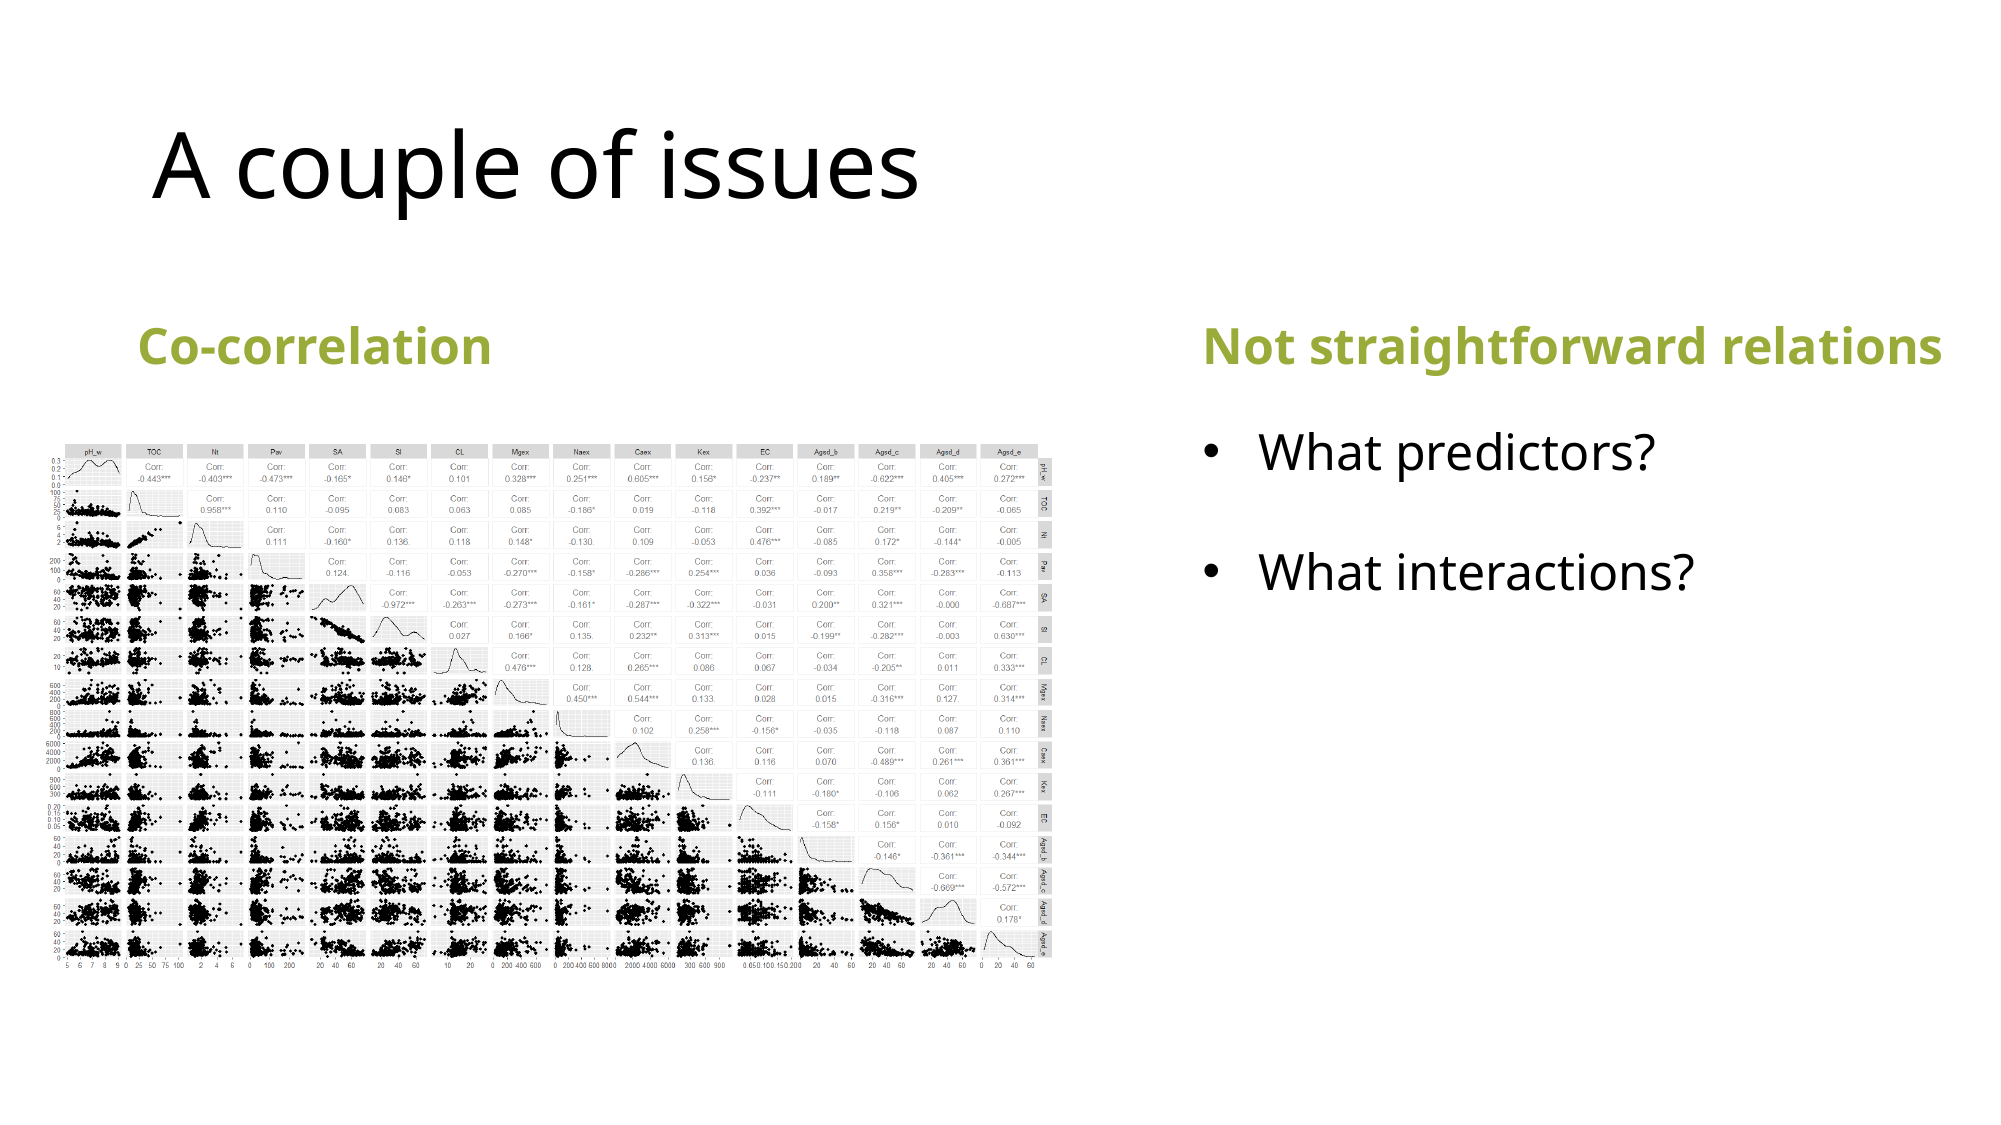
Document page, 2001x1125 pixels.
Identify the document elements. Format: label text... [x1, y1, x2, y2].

text_box Not straightforward relations [1187, 307, 1978, 382]
title A couple of issues [137, 59, 1863, 278]
text_box Co-correlation [122, 307, 913, 382]
text_box What predictors? What interactions? [1187, 412, 1820, 608]
picture [42, 439, 1057, 973]
